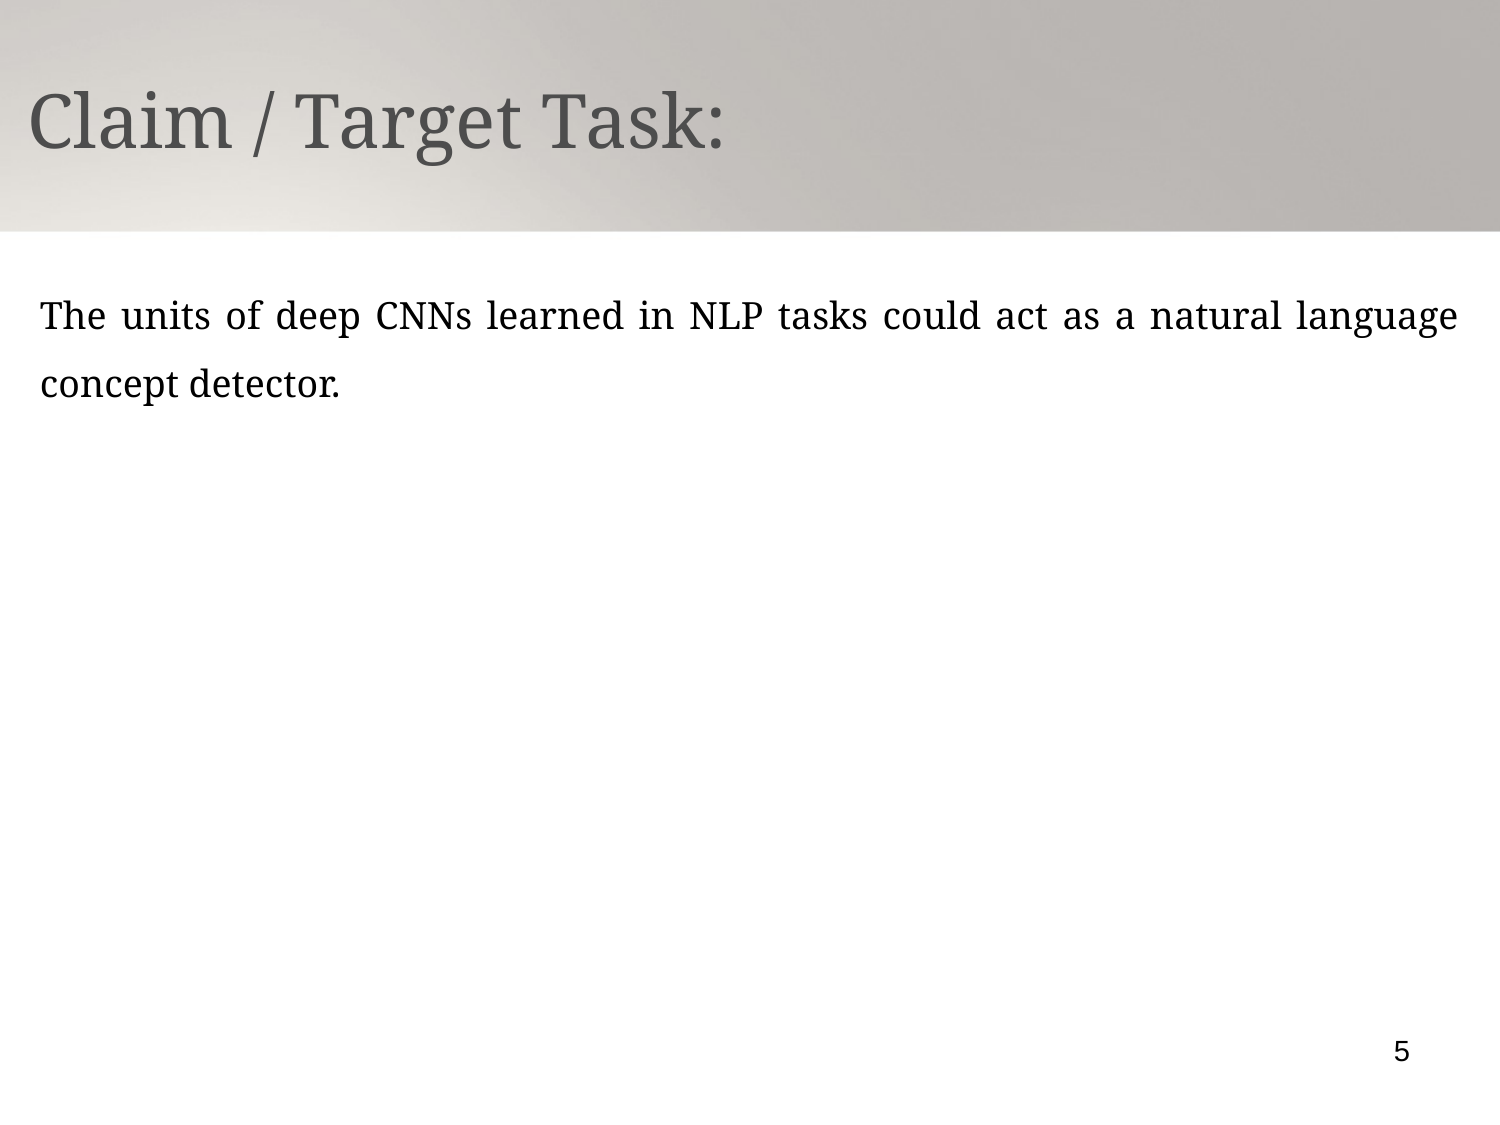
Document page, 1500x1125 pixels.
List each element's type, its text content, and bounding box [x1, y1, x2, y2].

text_box Claim / Target Task: [12, 24, 1186, 213]
slide_number 5 [1074, 1024, 1425, 1103]
text_box The units of deep CNNs learned in NLP tasks could act as a natural language concept detector. [24, 262, 1475, 413]
picture [0, 0, 1500, 1125]
